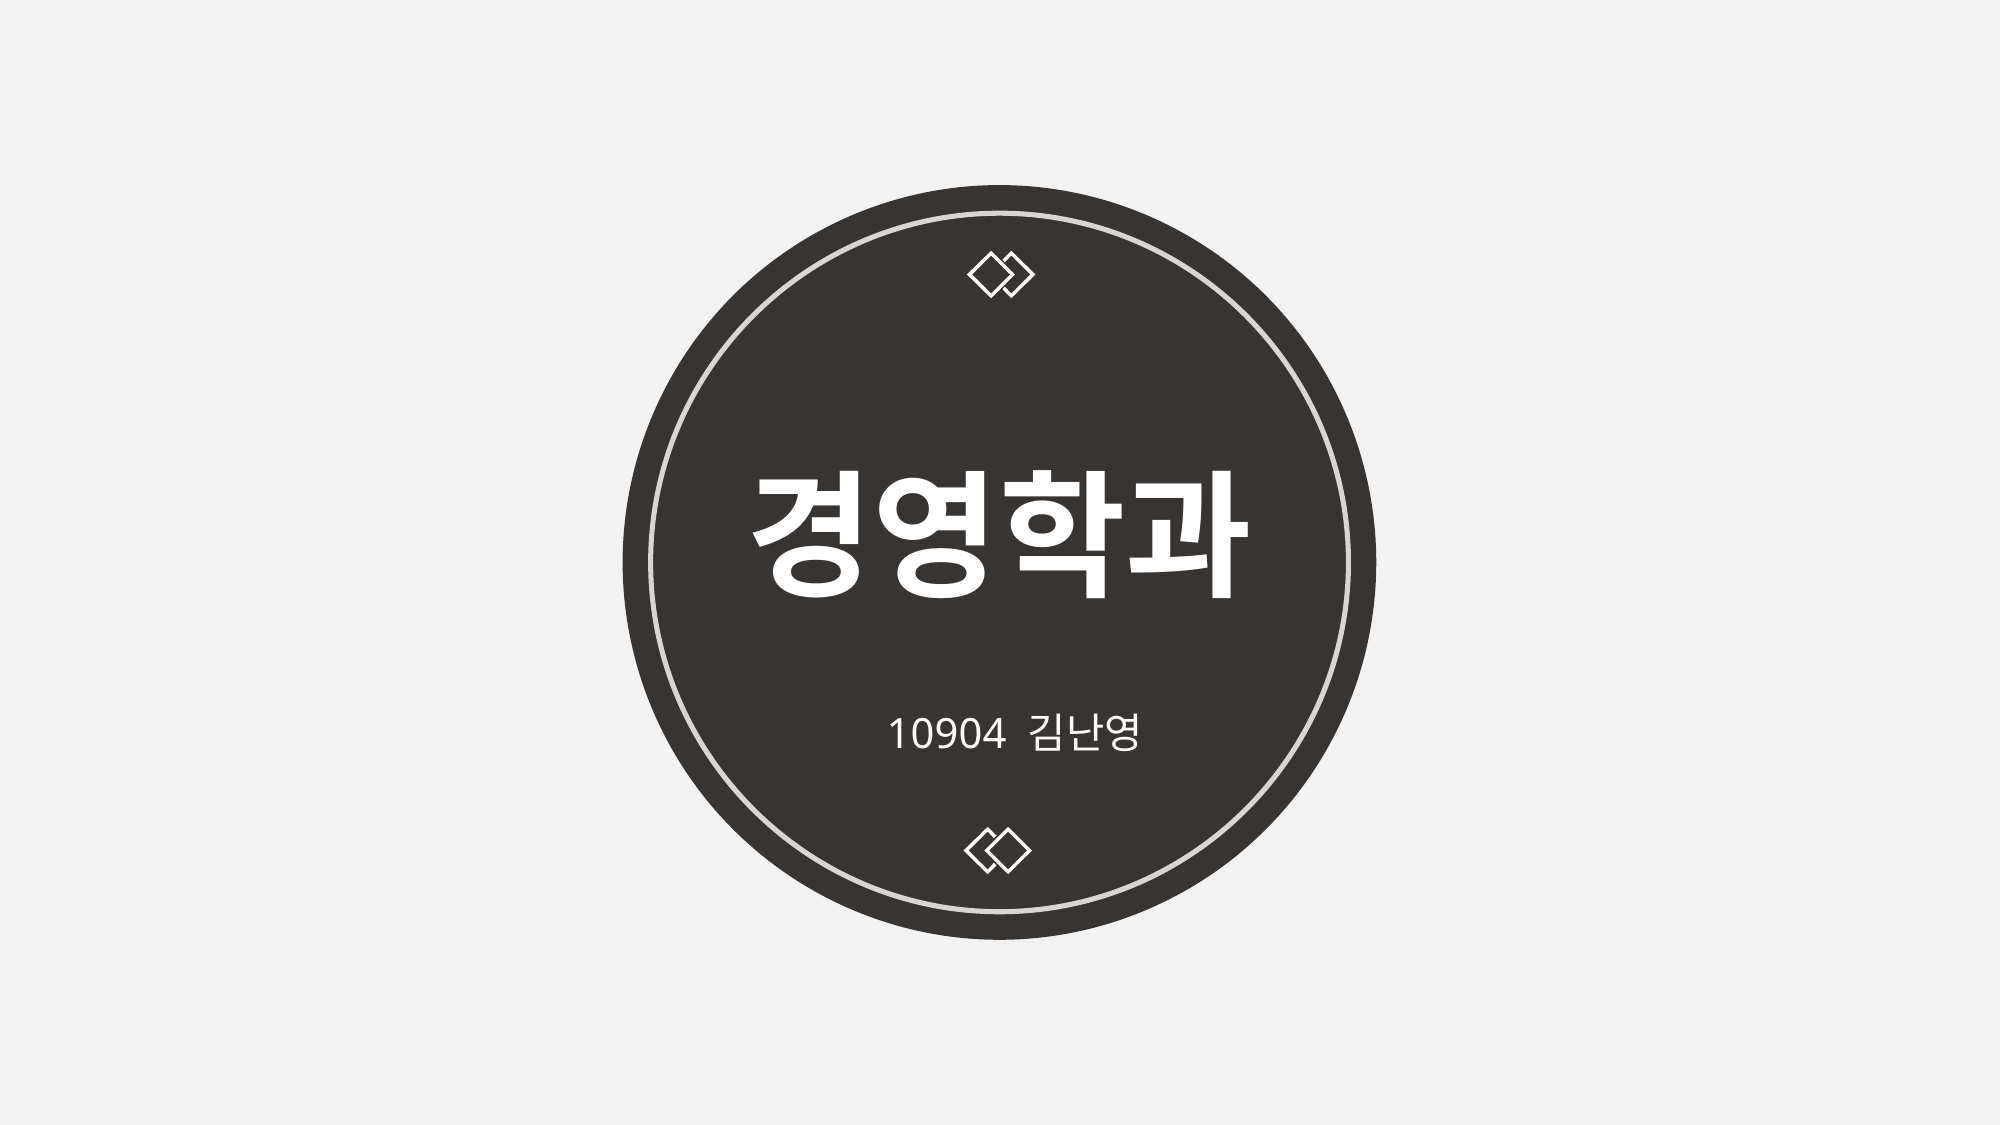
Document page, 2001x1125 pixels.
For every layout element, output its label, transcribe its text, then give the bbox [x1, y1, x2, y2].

text_box [963, 826, 997, 875]
text_box 경영학과 [731, 441, 1268, 622]
text_box [966, 250, 1015, 299]
text_box [984, 826, 1033, 875]
text_box [1002, 250, 1036, 299]
text_box [622, 185, 1377, 940]
text_box [648, 210, 1352, 915]
text_box 10904 김난영 [871, 699, 1158, 765]
